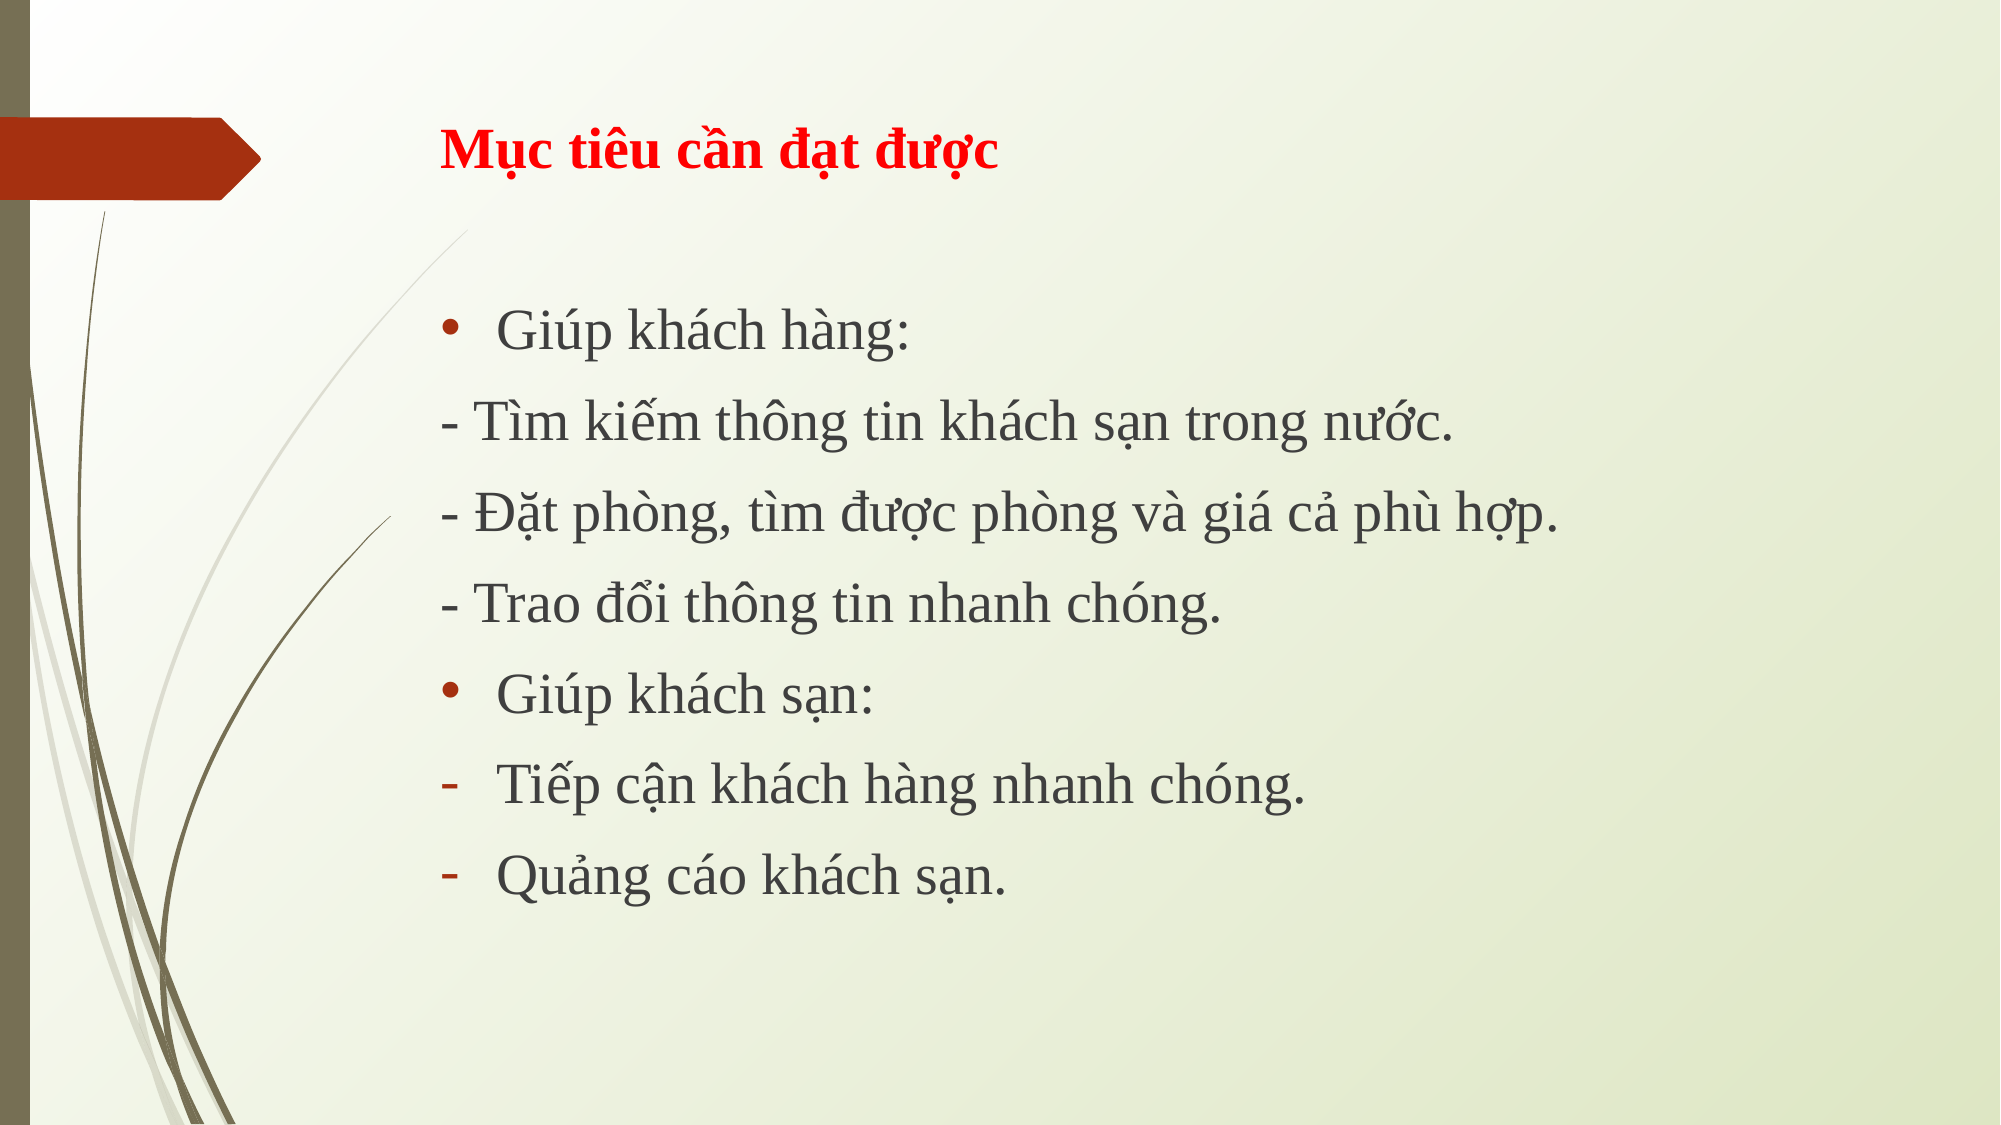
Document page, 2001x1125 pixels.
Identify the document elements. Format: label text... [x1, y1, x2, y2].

title Mục tiêu cần đạt được [425, 102, 1140, 239]
list Giúp khách hàng: - Tìm kiếm thông tin khách sạn trong nước. - Đặt phòng, tìm được phòng và giá cả phù hợp. - Trao đổi thông tin nhanh chóng. Giúp khách sạn: Tiếp cận khách hàng nhanh chóng. Quảng cáo khách sạn. [425, 283, 1888, 904]
